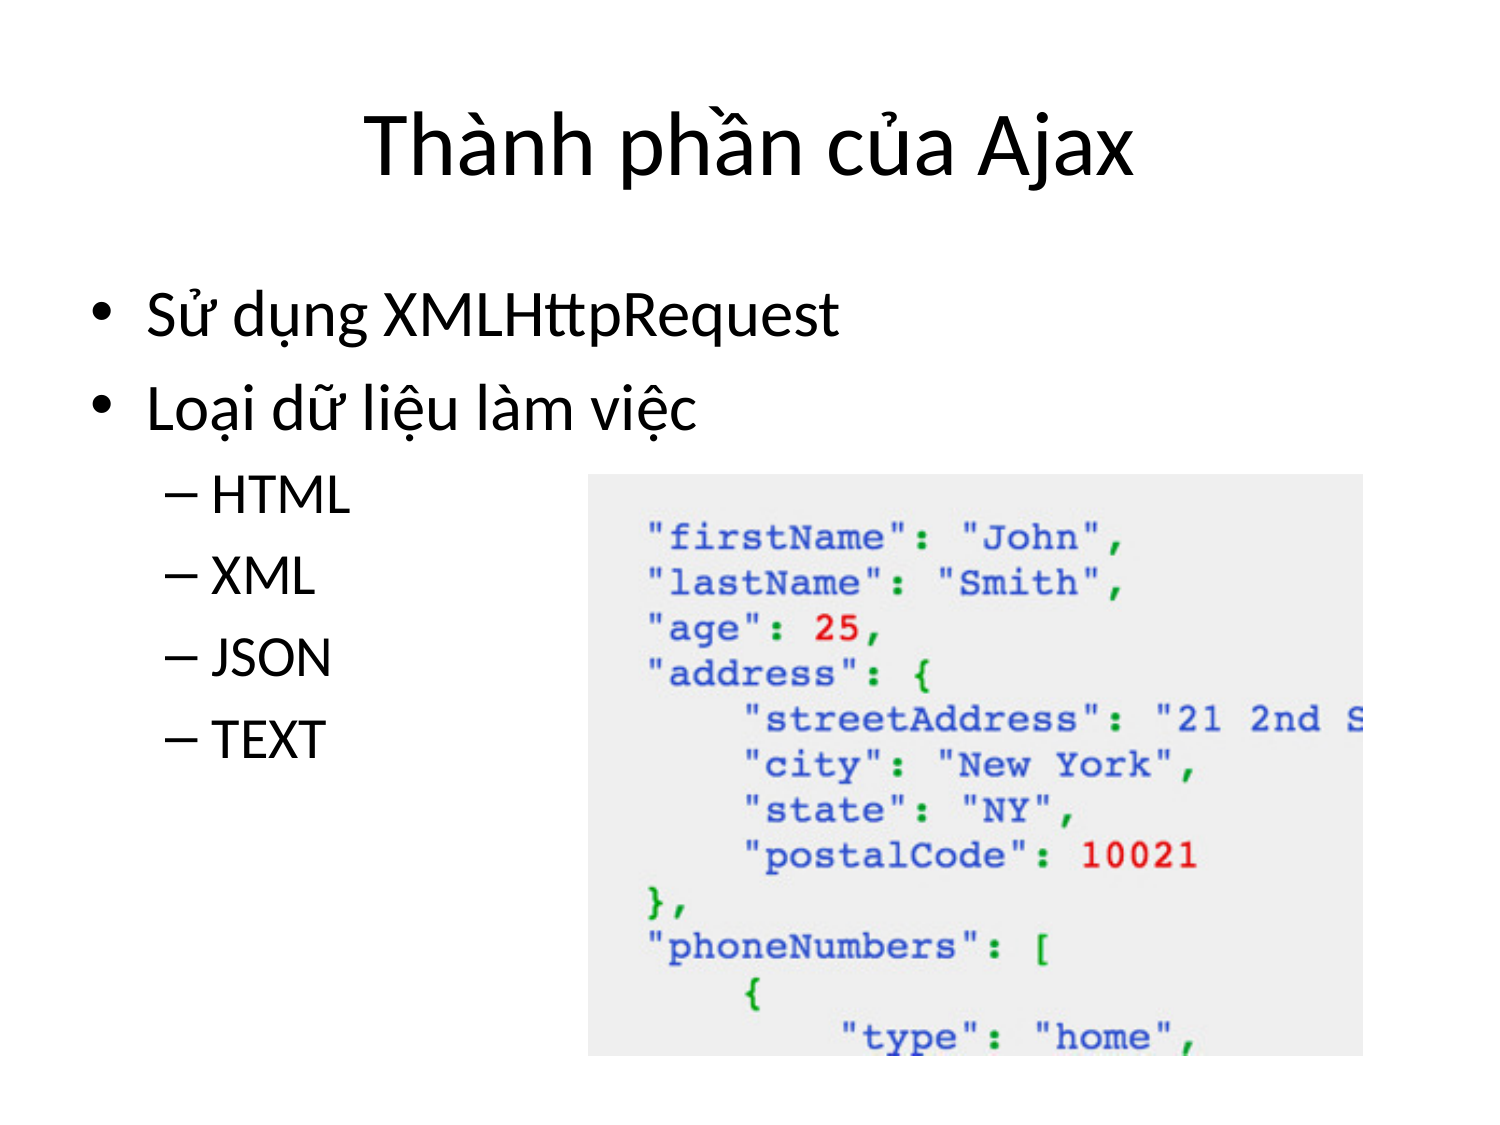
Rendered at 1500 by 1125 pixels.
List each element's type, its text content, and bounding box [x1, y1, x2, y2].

title Thành phần của Ajax [75, 45, 1425, 233]
picture [587, 474, 1363, 1056]
list Sử dụng XMLHttpRequest Loại dữ liệu làm việc HTML XML JSON TEXT [75, 262, 1425, 925]
